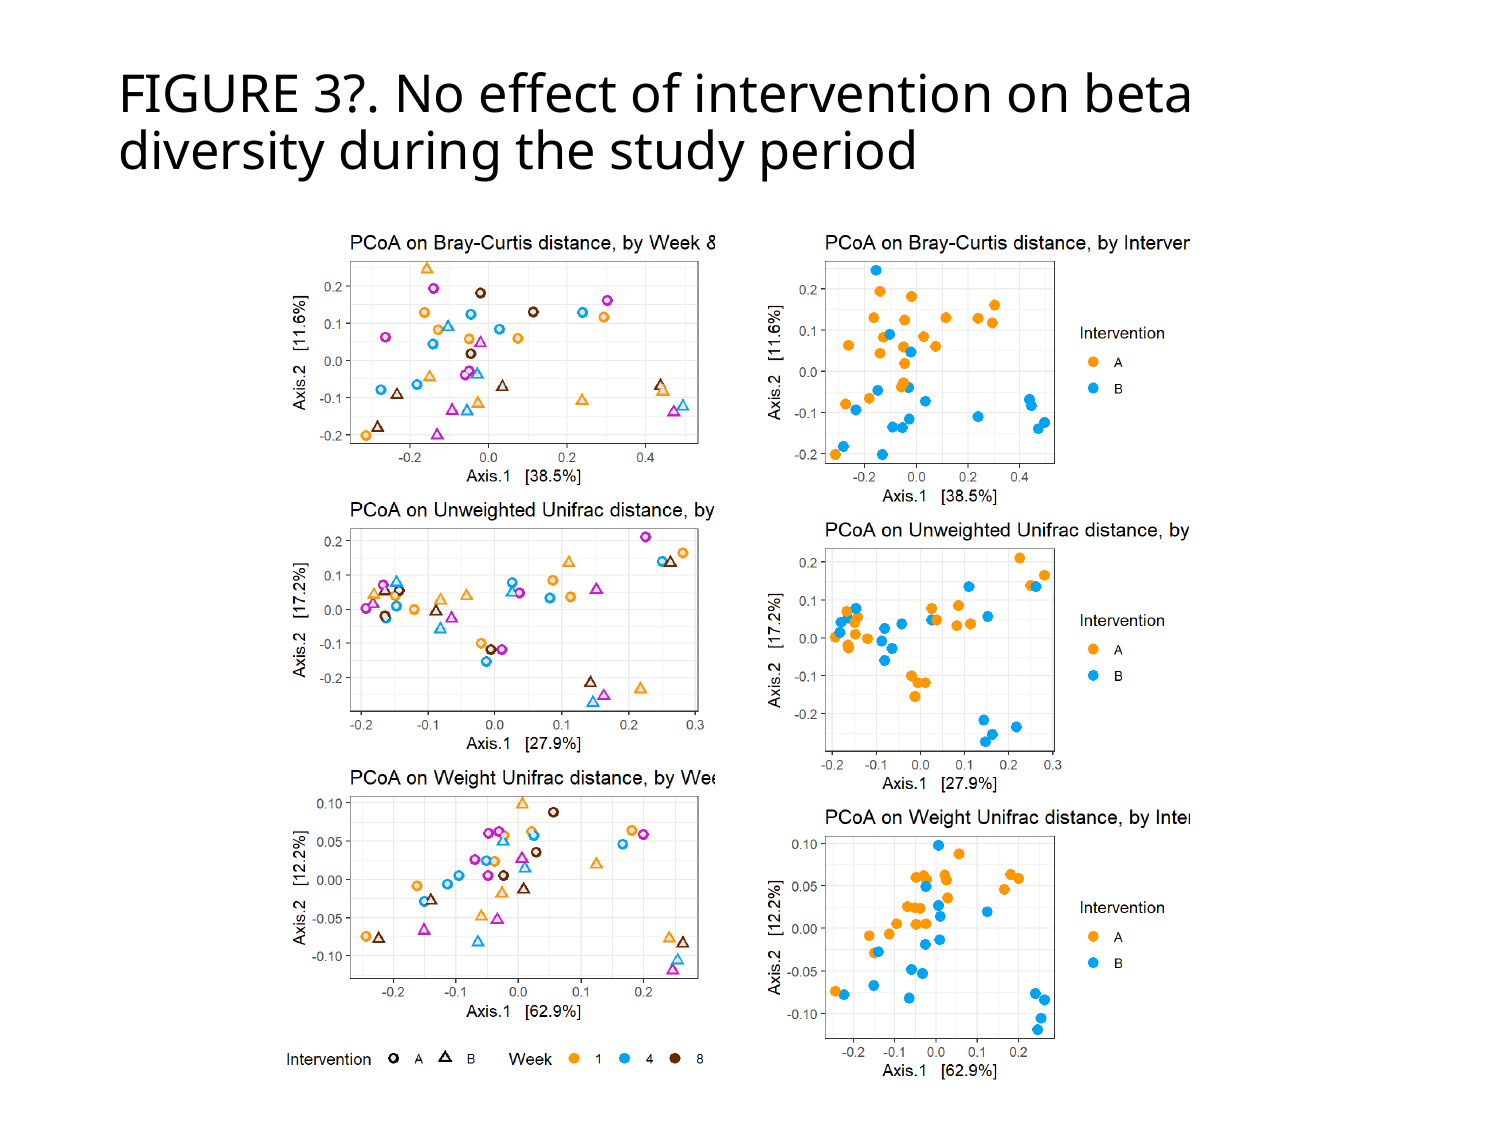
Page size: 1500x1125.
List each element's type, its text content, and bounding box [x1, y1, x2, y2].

title FIGURE 3?. No effect of intervention on beta diversity during the study period [103, 59, 1397, 278]
picture [749, 217, 1190, 1096]
picture [275, 217, 715, 1096]
